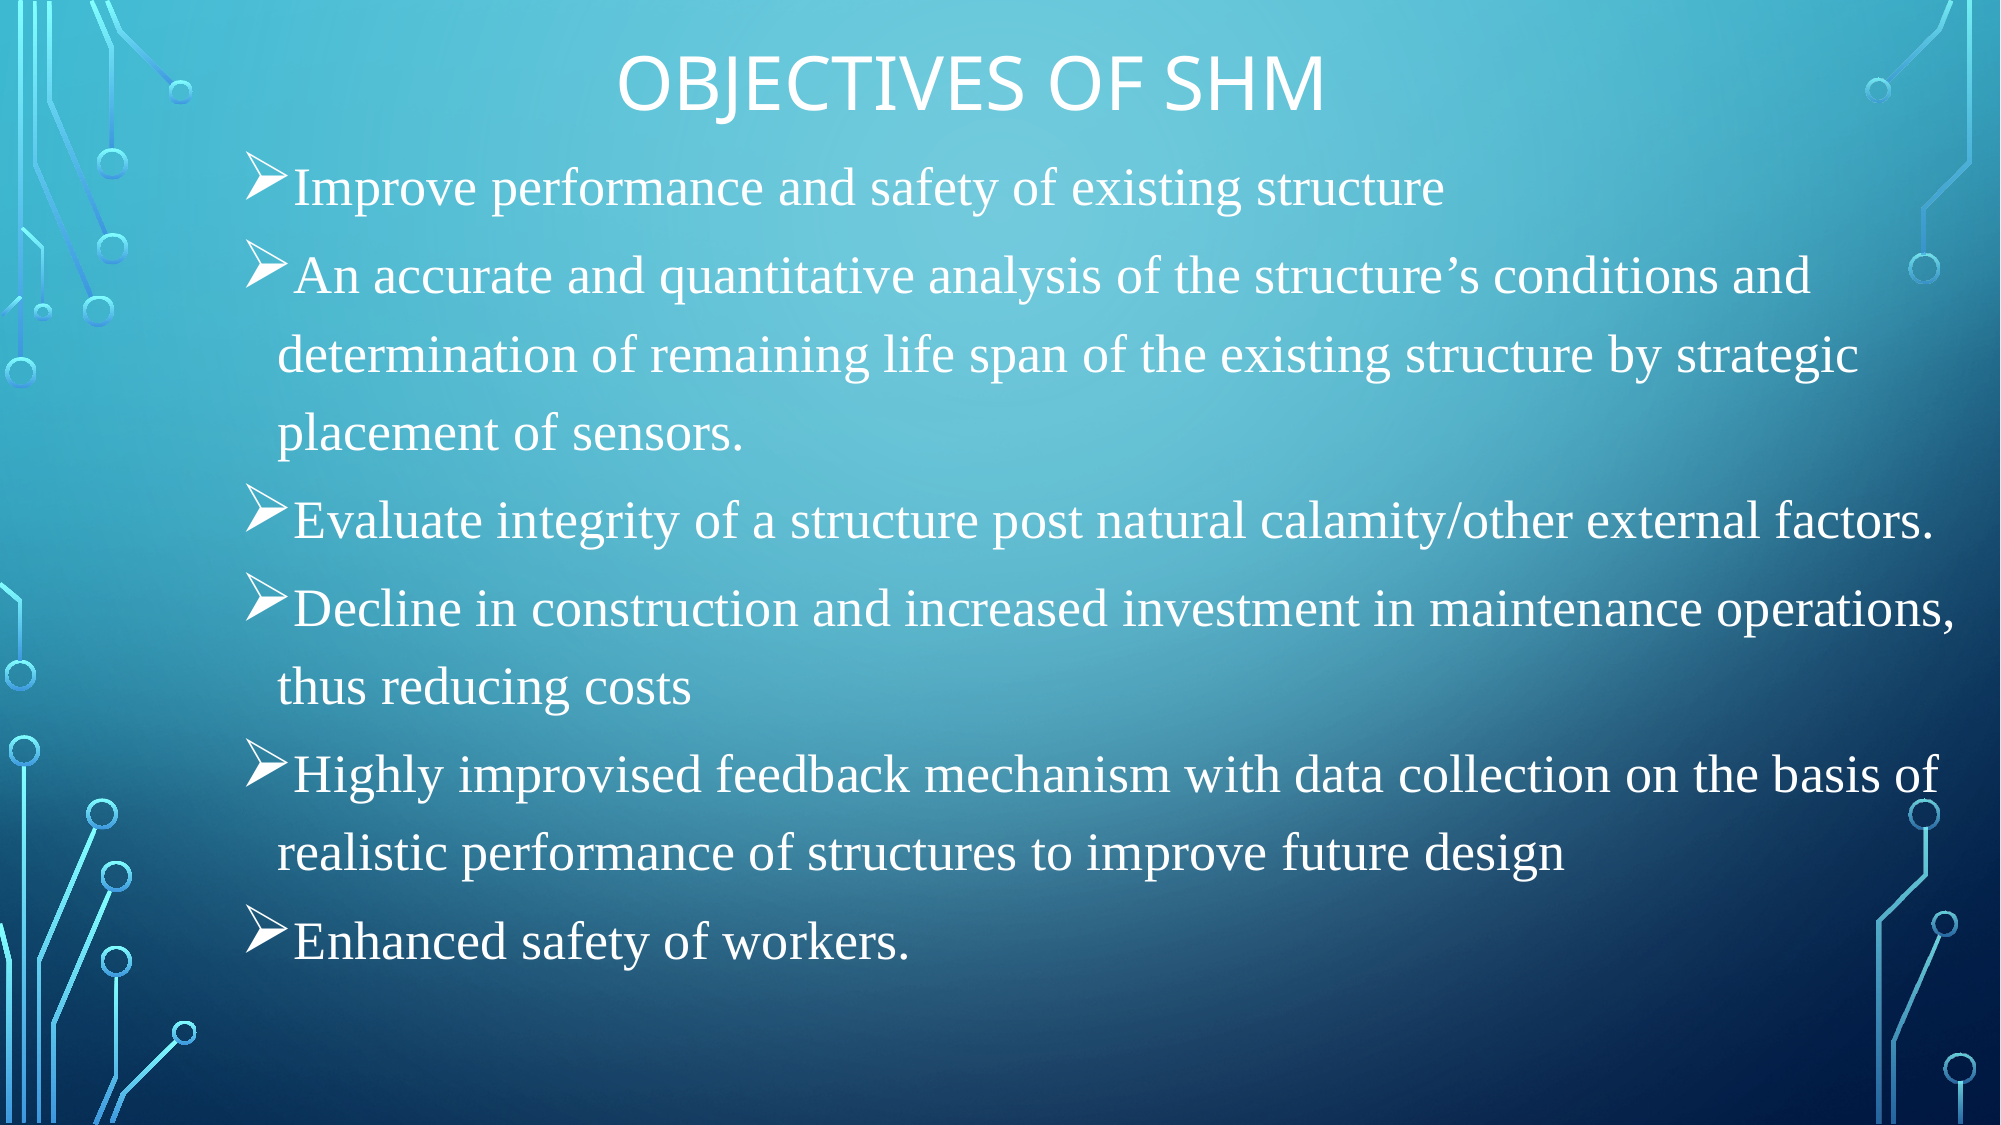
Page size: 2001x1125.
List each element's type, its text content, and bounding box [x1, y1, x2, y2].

title OBJECTIVES OF SHM [0, 0, 2000, 131]
list Improve performance and safety of existing structure An accurate and quantitative analysis of the structure’s conditions and determination of remaining life span of the existing structure by strategic placement of sensors. Evaluate integrity of a structure post natural calamity/other external factors. Decline in construction and increased investment in maintenance operations, thus reducing costs Highly improvised feedback mechanism with data collection on the basis of realistic performance of structures to improve future design Enhanced safety of workers. [0, 131, 2000, 1125]
